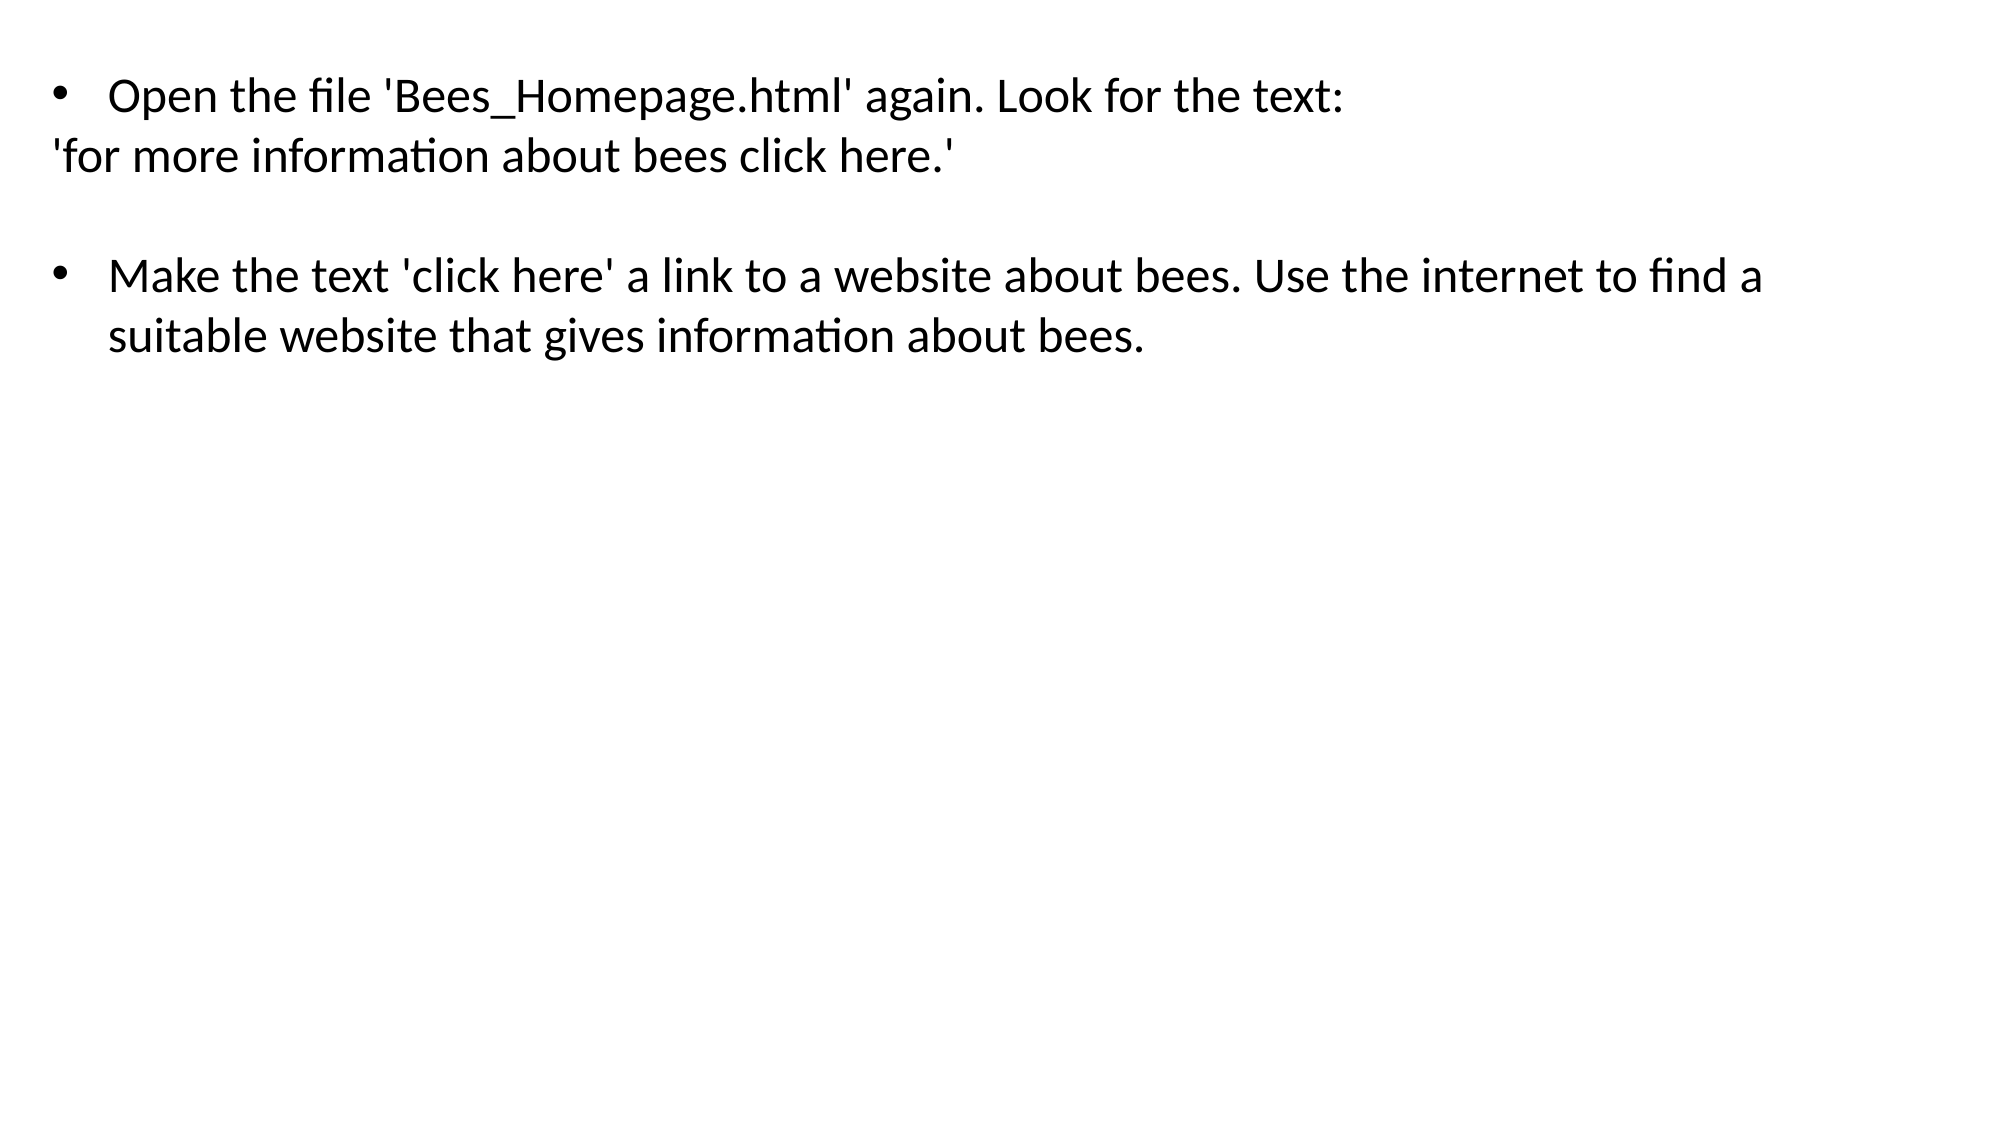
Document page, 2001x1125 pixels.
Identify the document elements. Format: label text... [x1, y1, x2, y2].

text_box Open the file 'Bees_Homepage.html' again. Look for the text: 'for more information about bees click here.' Make the text 'click here' a link to a website about bees. Use the internet to find a suitable website that gives information about bees. [36, 54, 1933, 370]
